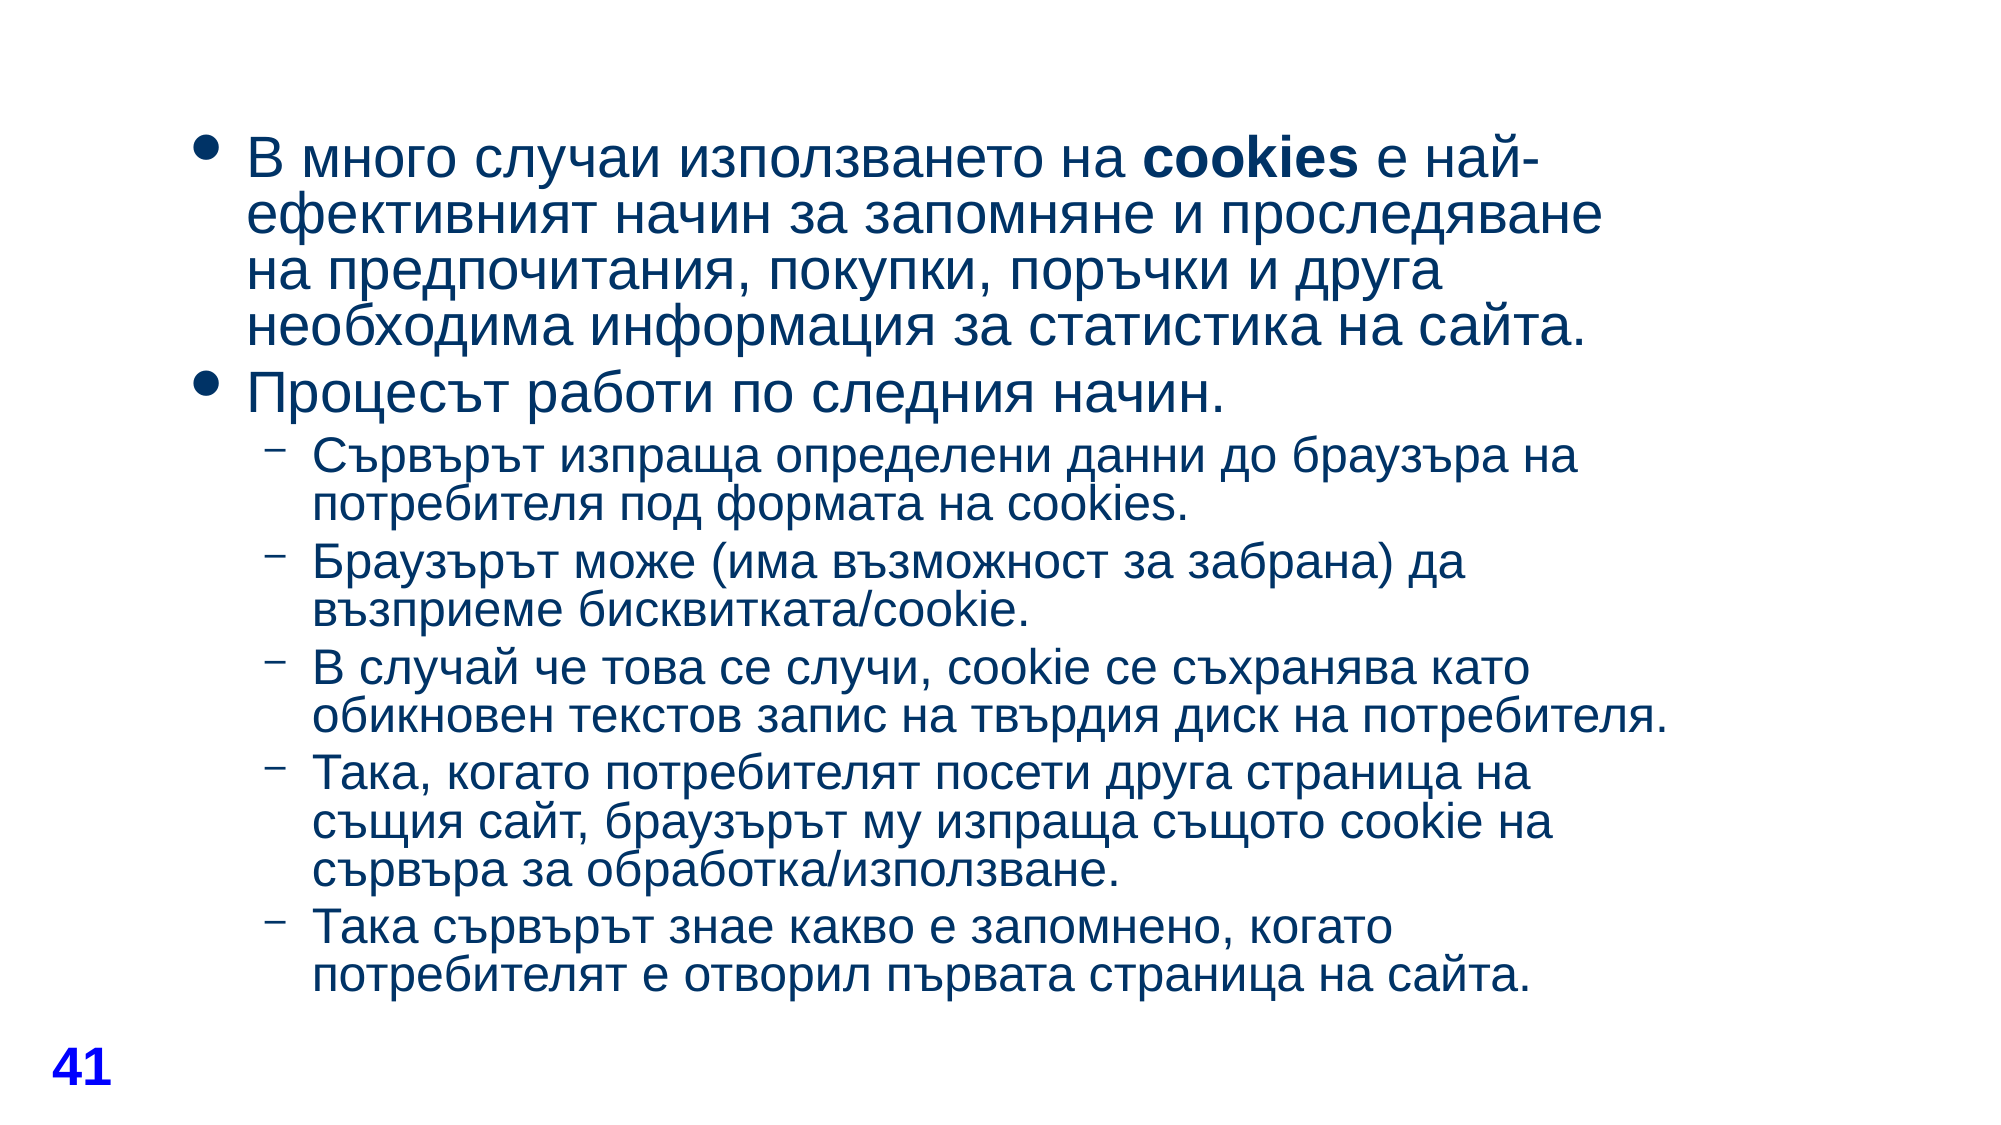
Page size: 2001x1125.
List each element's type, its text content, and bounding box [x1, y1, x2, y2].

slide_number 41 [18, 1023, 148, 1105]
list В много случаи използването на cookies е най-ефективният начин за запомняне и проследяване на предпочитания, покупки, поръчки и друга необходима информация за статистика на сайта. Процесът работи по следния начин. Сървърът изпраща определени данни до браузъра на потребителя под формата на cookies. Браузърът може (има възможност за забрана) да възприеме бисквитката/cookie. В случай че това се случи, cookie се съхранява като обикновен текстов запис на твърдия диск на потребителя. Така, когато потребителят посети друга страница на същия сайт, браузърът му изпраща същото cookie на сървъра за обработка/използване. Така сървърът знае какво е запомнено, когато потребителят е отворил първата страница на сайта. [174, 125, 1688, 1082]
